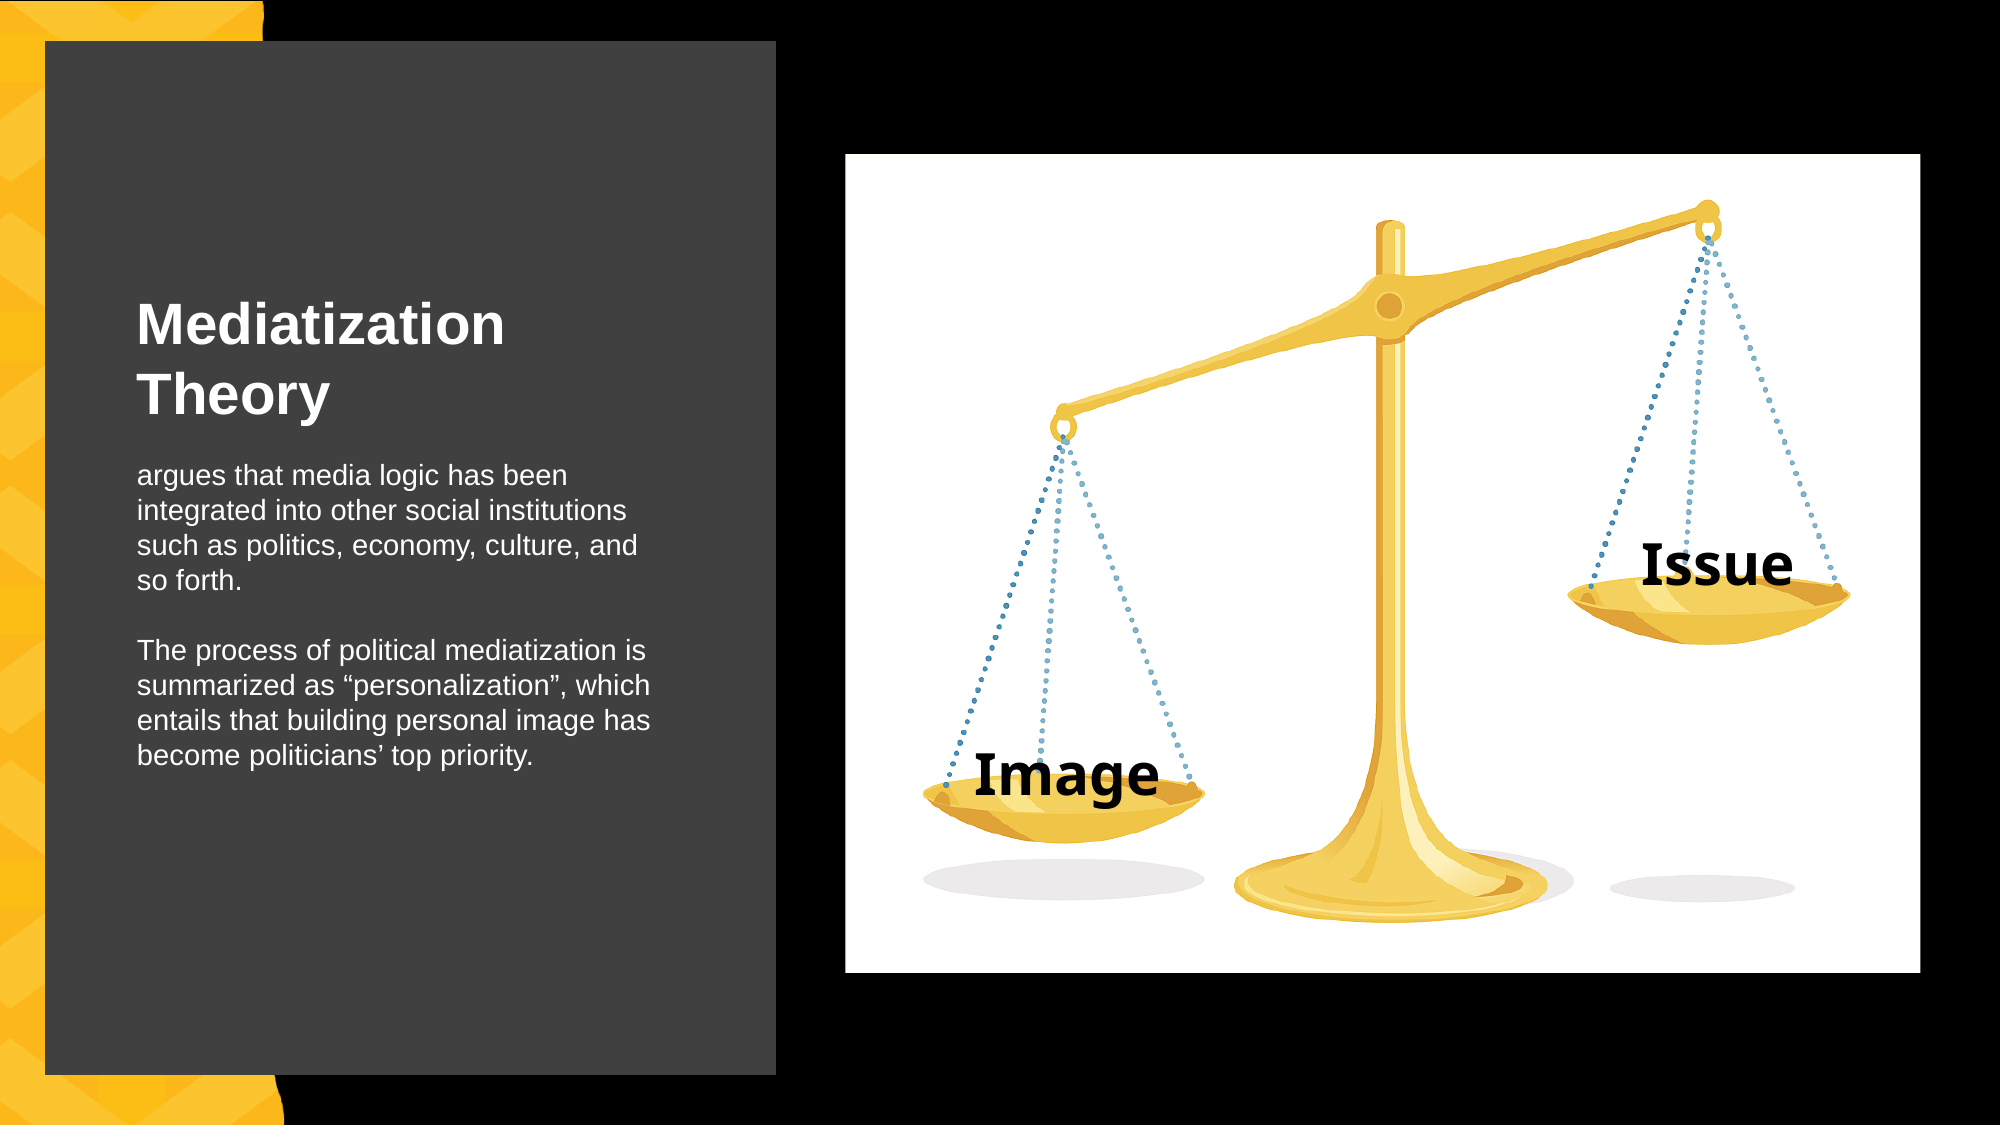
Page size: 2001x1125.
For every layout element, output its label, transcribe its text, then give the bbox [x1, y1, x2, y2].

picture [845, 154, 1921, 973]
text_box [54, 50, 767, 1066]
picture [0, 2, 331, 1125]
title Mediatization Theory argues that media logic has been integrated into other social institutions such as politics, economy, culture, and so forth. The process of political mediatization is summarized as “personalization”, which entails that building personal image has become politicians’ top priority. [121, 121, 693, 936]
